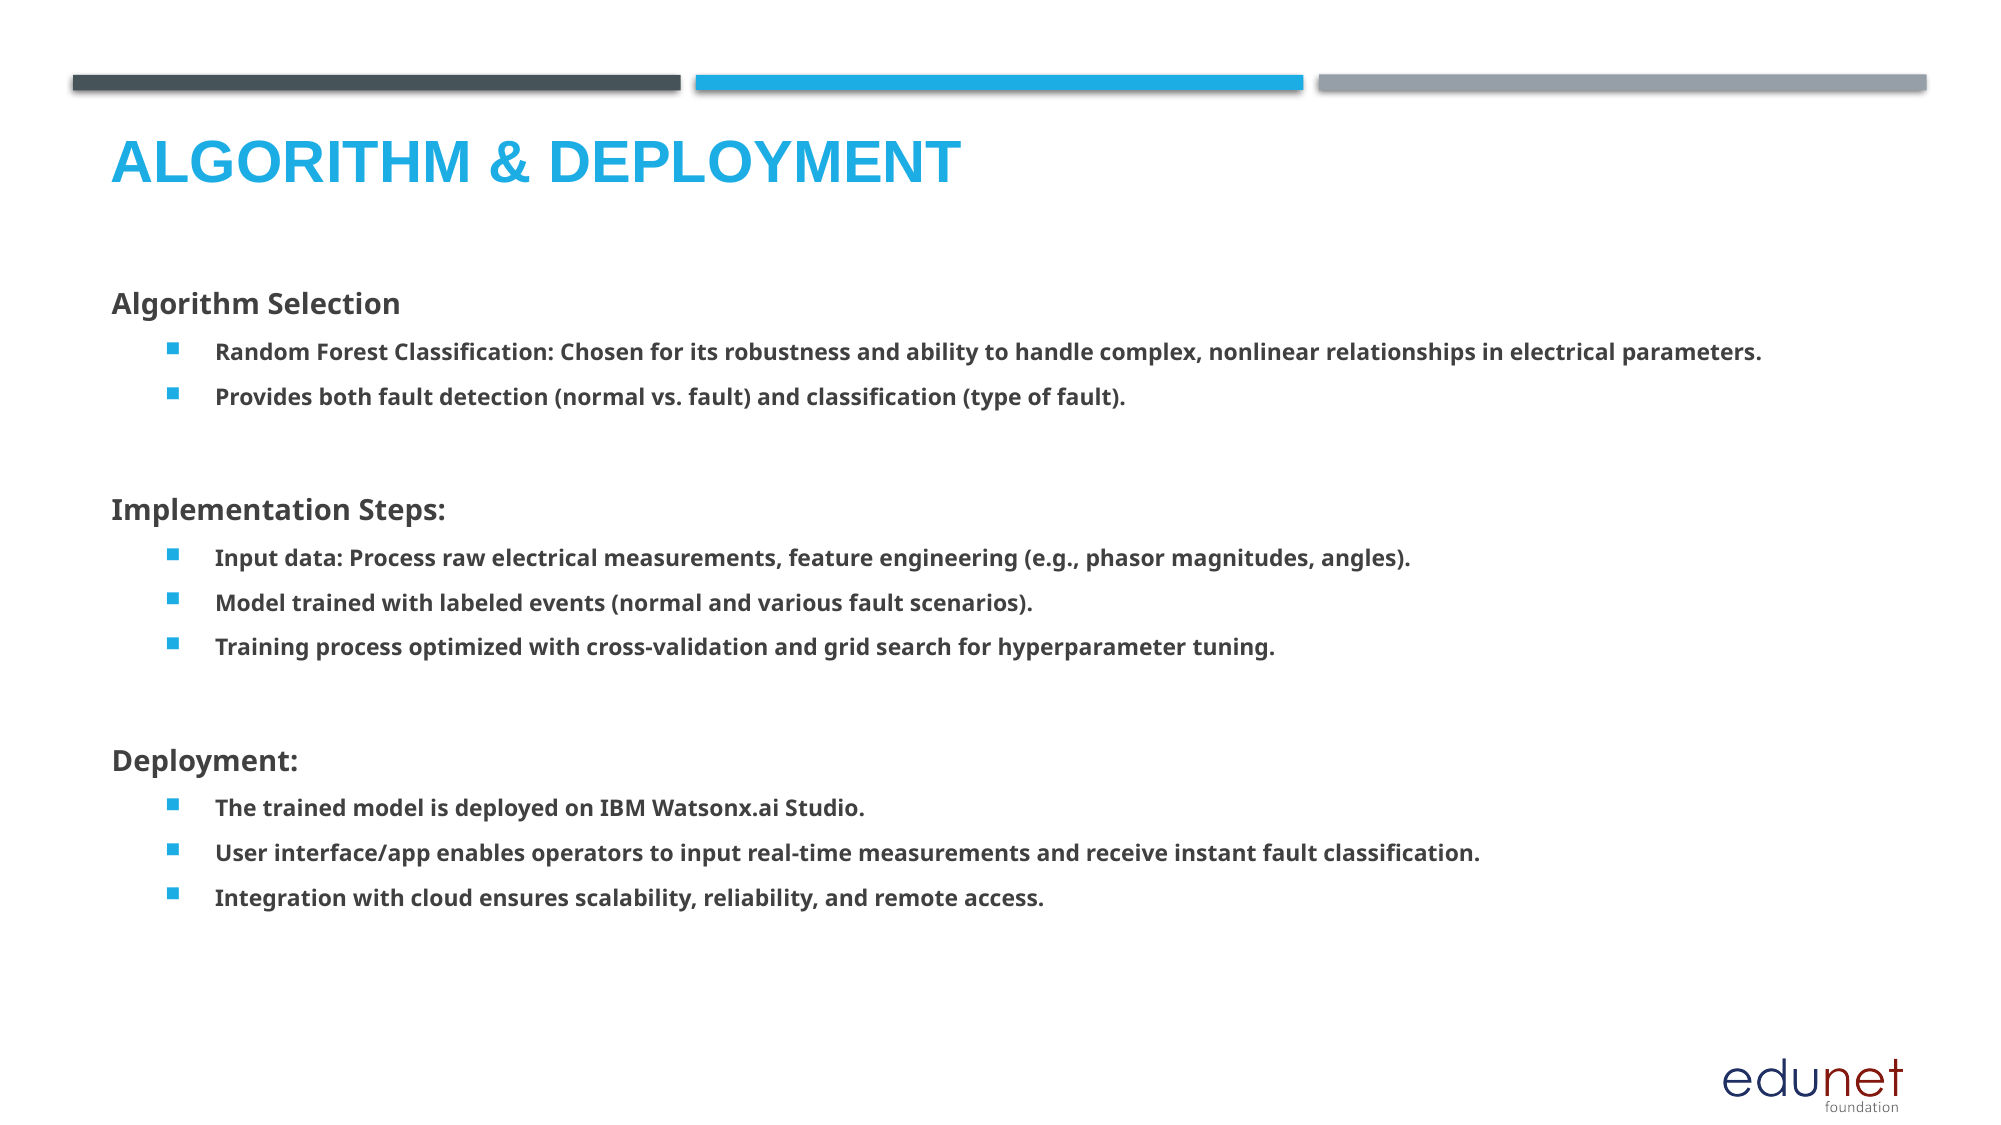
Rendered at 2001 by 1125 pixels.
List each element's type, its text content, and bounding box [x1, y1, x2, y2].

title Algorithm & Deployment [95, 115, 1905, 203]
picture [1719, 1056, 1905, 1116]
list Algorithm Selection Random Forest Classification: Chosen for its robustness and ability to handle complex, nonlinear relationships in electrical parameters. Provides both fault detection (normal vs. fault) and classification (type of fault). Implementation Steps: Input data: Process raw electrical measurements, feature engineering (e.g., phasor magnitudes, angles). Model trained with labeled events (normal and various fault scenarios). Training process optimized with cross-validation and grid search for hyperparameter tuning. Deployment: The trained model is deployed on IBM Watsonx.ai Studio. User interface/app enables operators to input real-time measurements and receive instant fault classification. Integration with cloud ensures scalability, reliability, and remote access. [96, 246, 1907, 1013]
